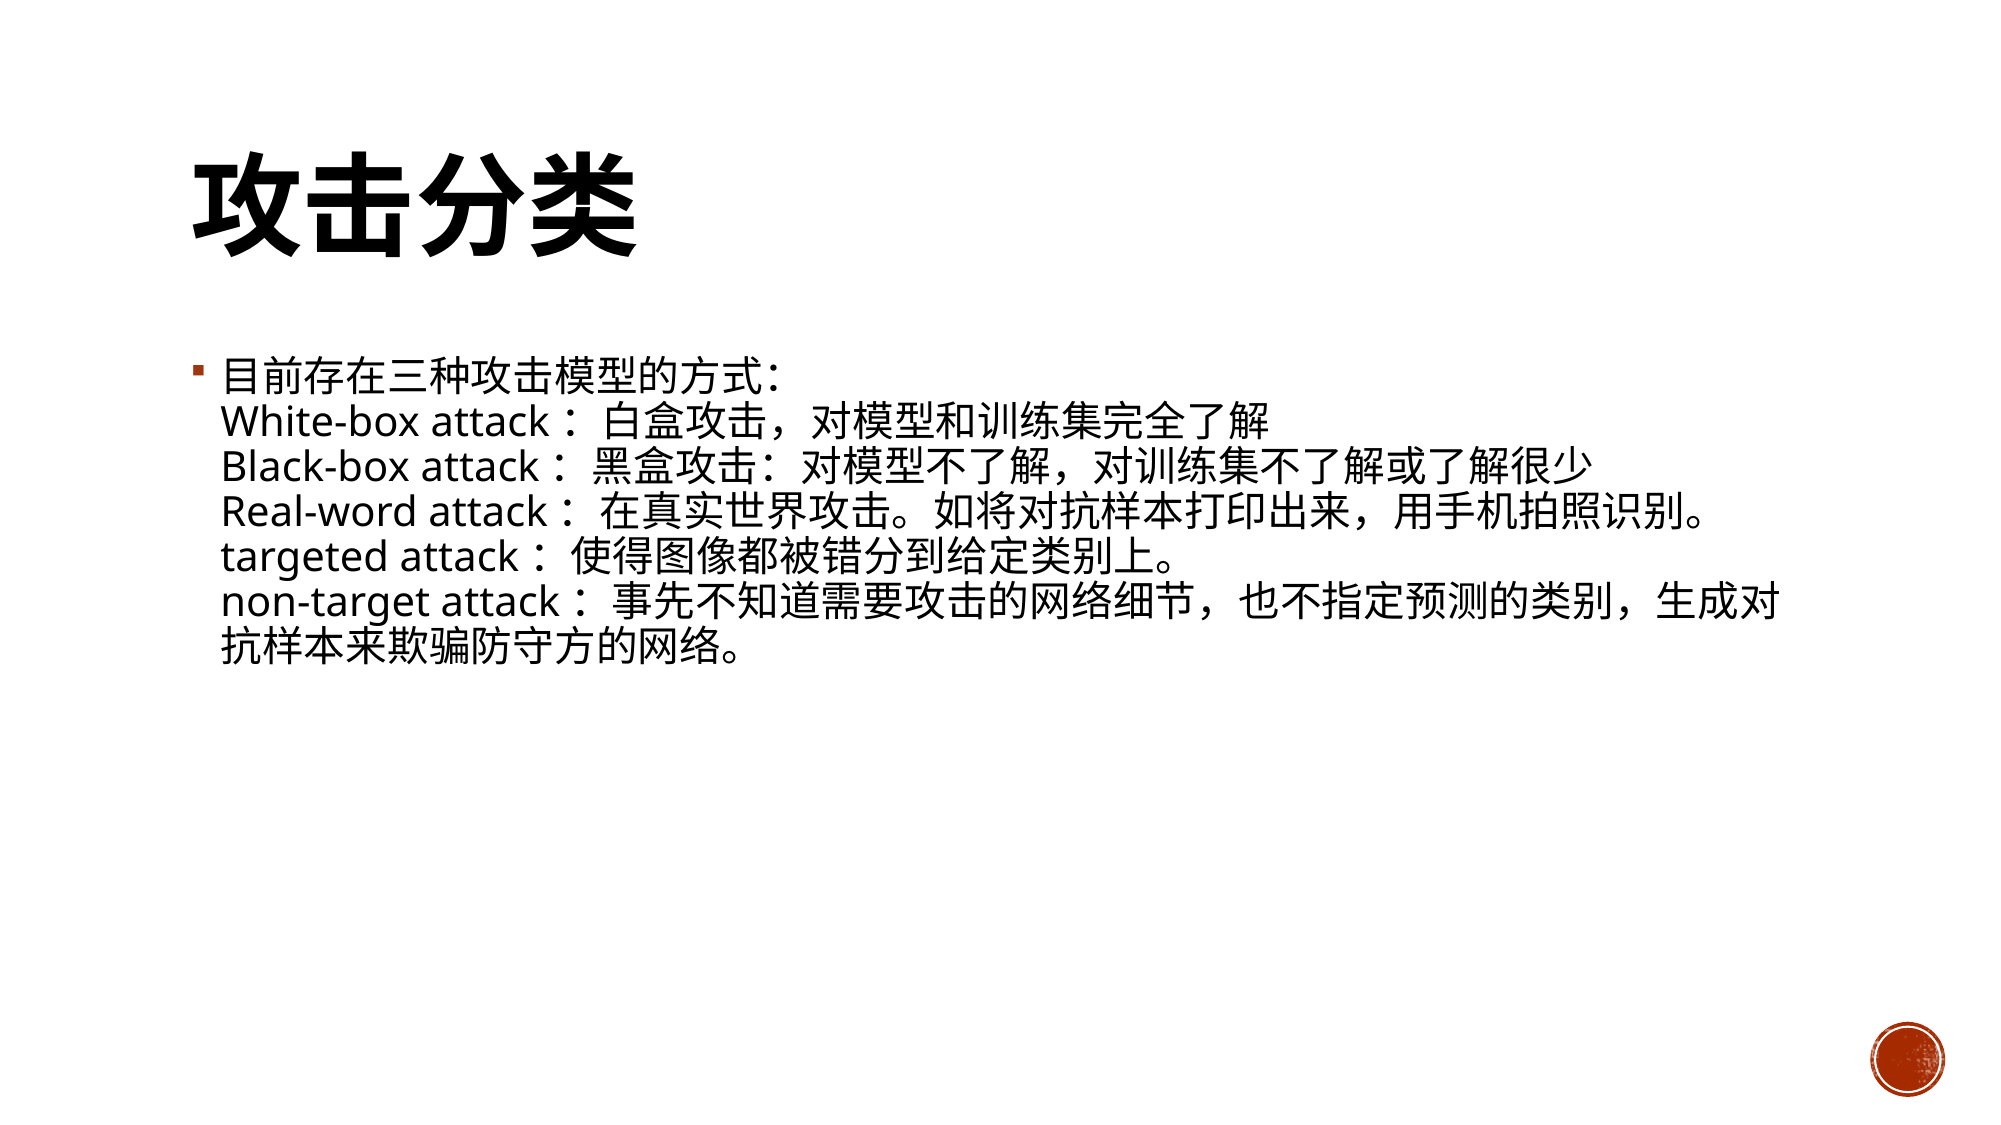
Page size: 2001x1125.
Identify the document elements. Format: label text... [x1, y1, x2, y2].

list 目前存在三种攻击模型的方式： White-box attack：白盒攻击，对模型和训练集完全了解 Black-box attack：黑盒攻击：对模型不了解，对训练集不了解或了解很少 Real-word attack：在真实世界攻击。如将对抗样本打印出来，用手机拍照识别。 targeted attack：使得图像都被错分到给定类别上。 non-target attack：事先不知道需要攻击的网络细节，也不指定预测的类别，生成对抗样本来欺骗防守方的网络。 [175, 348, 1826, 1013]
title 攻击分类 [175, 79, 1826, 344]
